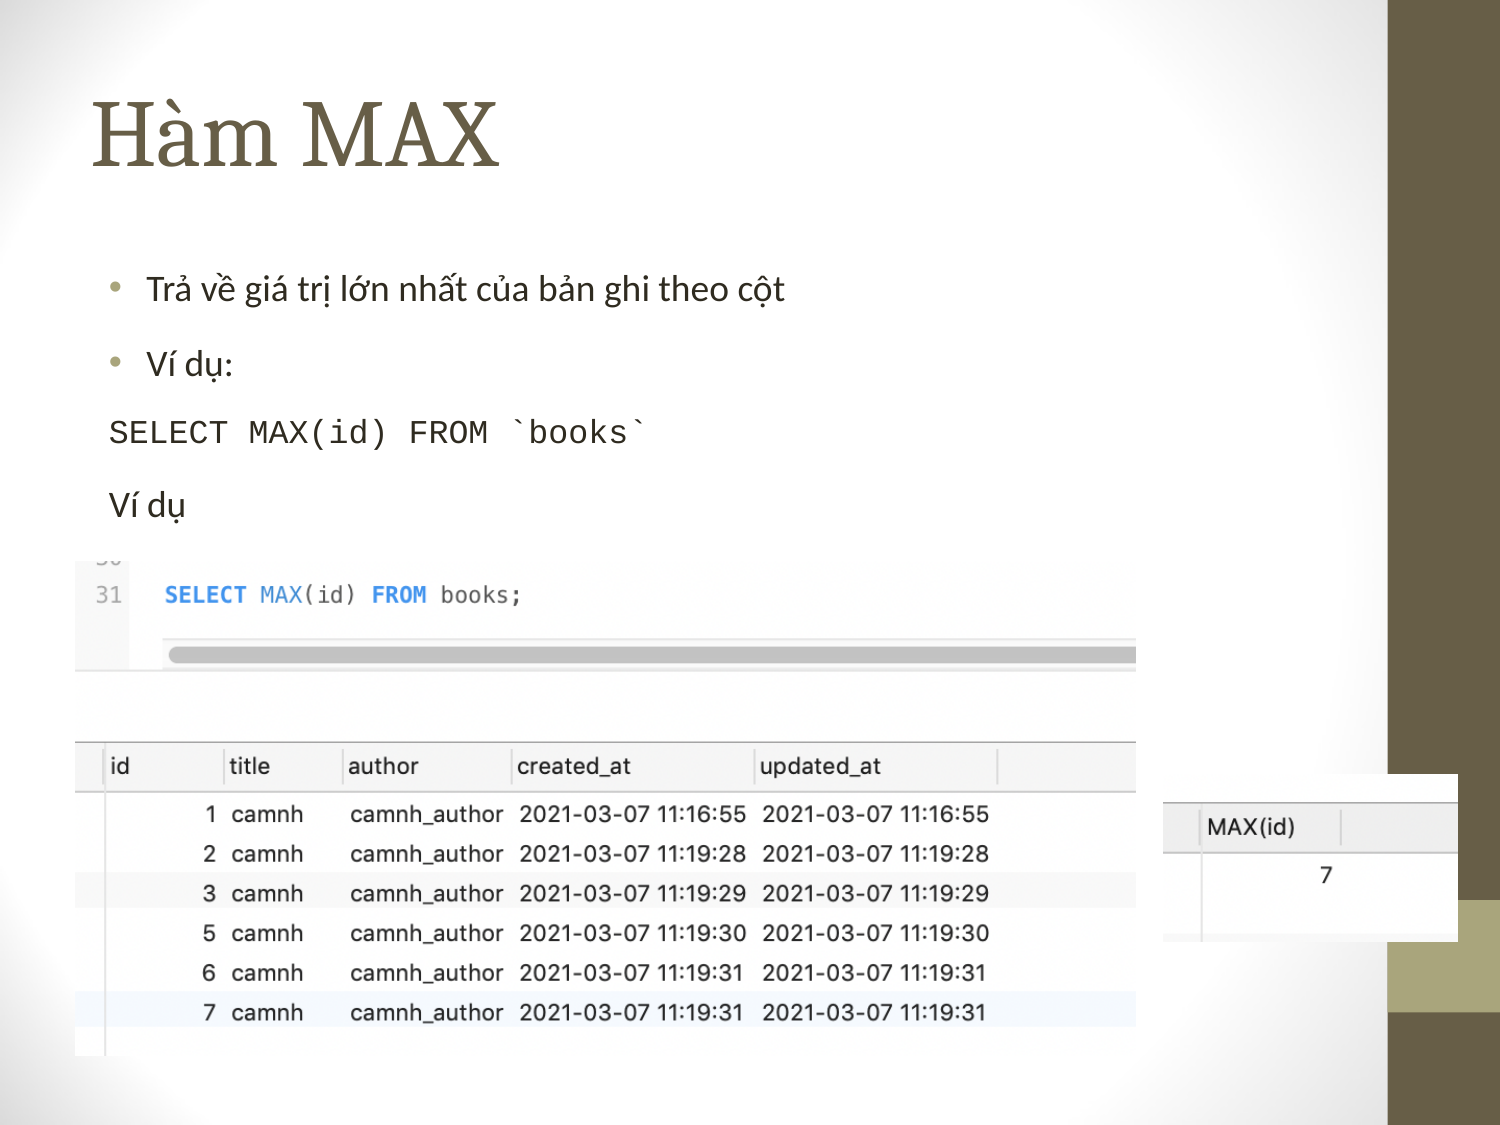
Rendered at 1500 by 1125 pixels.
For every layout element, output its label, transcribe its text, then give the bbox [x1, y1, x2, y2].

title Hàm MAX [75, 45, 1325, 233]
picture [0, 0, 1458, 1125]
list Trả về giá trị lớn nhất của bản ghi theo cột Ví dụ: SELECT MAX(id) FROM `books` Ví dụ [75, 233, 1325, 1081]
